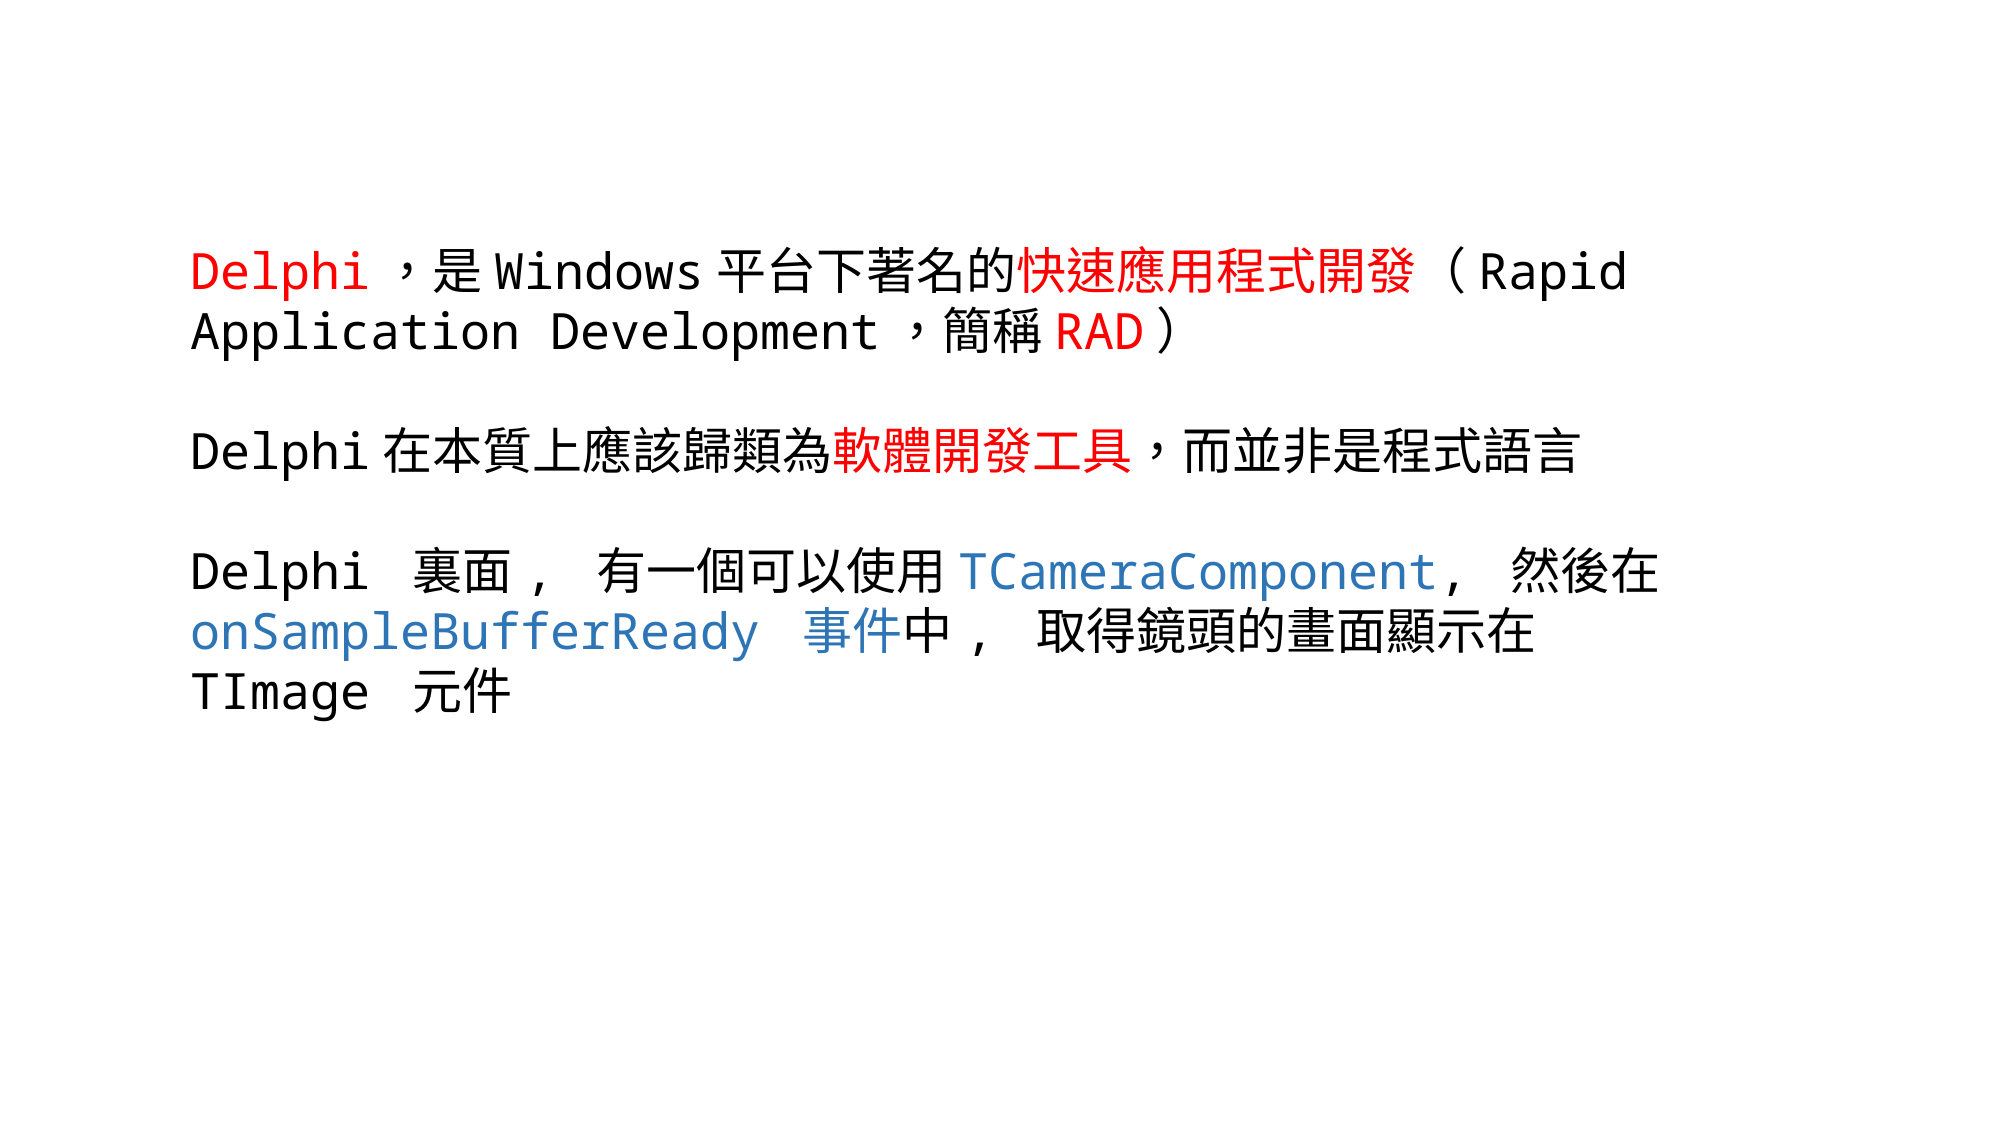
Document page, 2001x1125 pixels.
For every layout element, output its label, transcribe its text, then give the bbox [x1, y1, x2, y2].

text_box Delphi，是Windows平台下著名的快速應用程式開發（Rapid Application Development，簡稱RAD） Delphi在本質上應該歸類為軟體開發工具，而並非是程式語言 Delphi 裏面, 有一個可以使用TCameraComponent, 然後在 onSampleBufferReady 事件中, 取得鏡頭的畫面顯示在 TImage 元件 [175, 172, 1721, 847]
